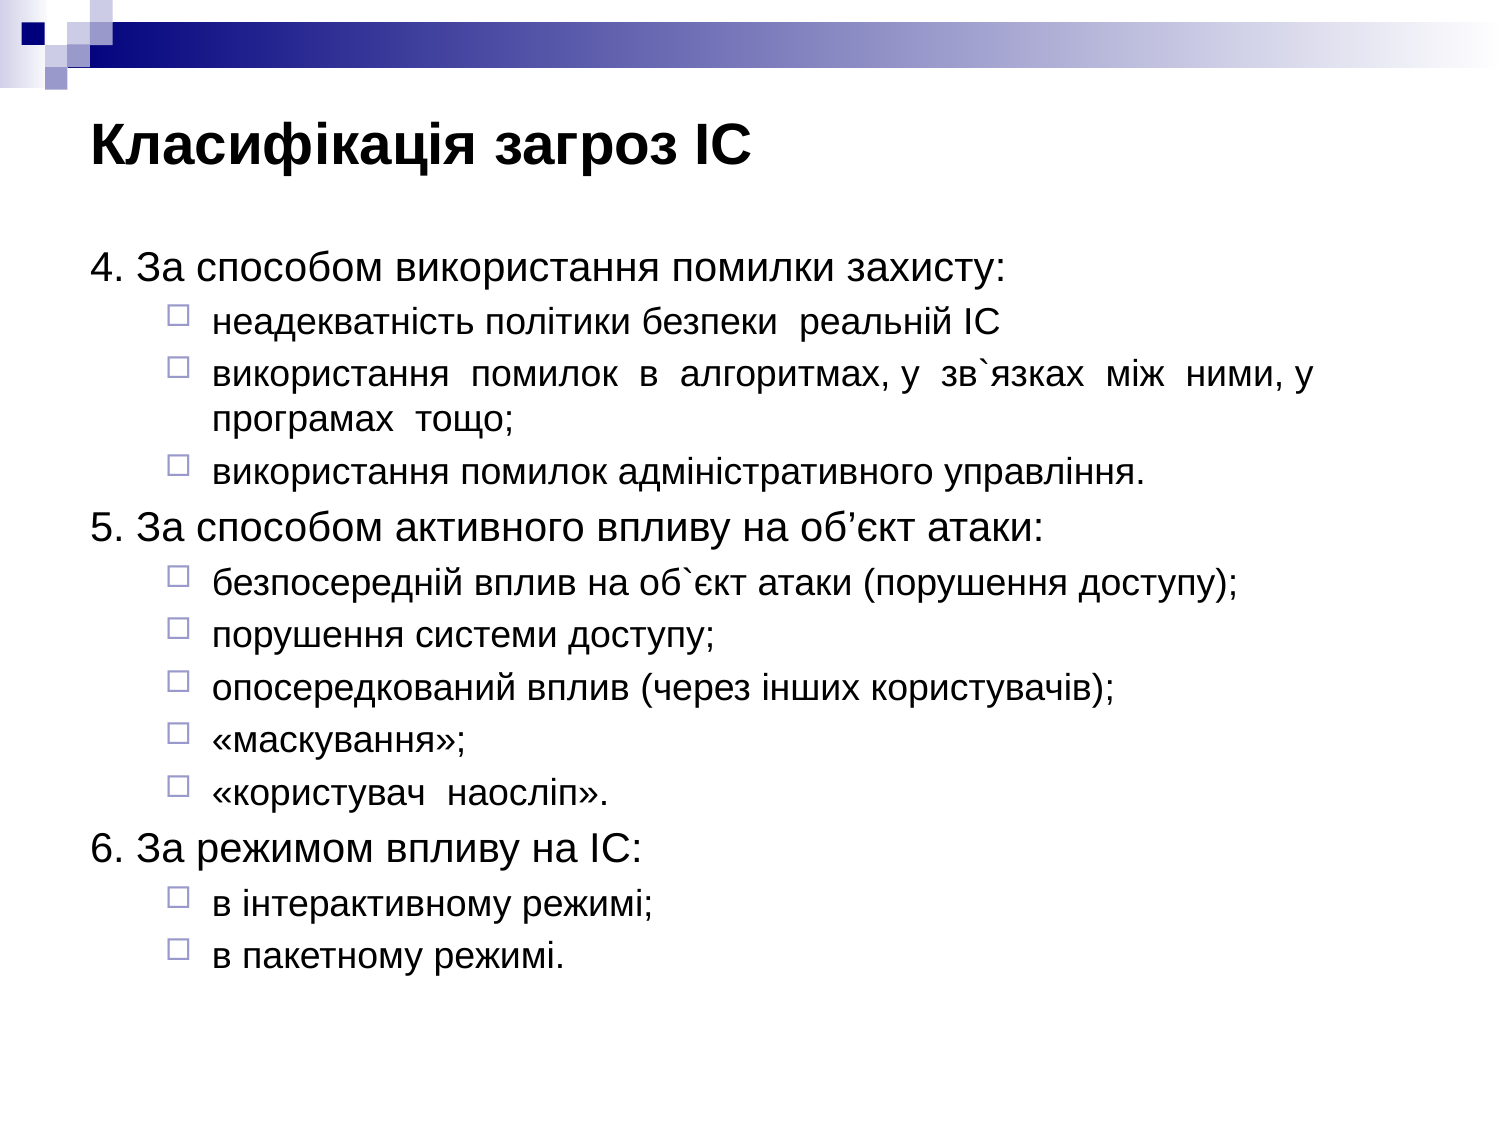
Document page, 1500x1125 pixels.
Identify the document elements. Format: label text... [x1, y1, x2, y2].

list 4. За способом використання помилки захисту: неадекватність політики безпеки реальній ІС використання помилок в алгоритмах, у зв`язках між ними, у програмах тощо; використання помилок адміністративного управління. 5. За способом активного впливу на об’єкт атаки: безпосередній вплив на об`єкт атаки (порушення доступу); порушення системи доступу; опосередкований вплив (через інших користувачів); «маскування»; «користувач наосліп». 6. За режимом впливу на ІС: в інтерактивному режимі; в пакетному режимі. [74, 231, 1426, 963]
title Класифікація загроз ІС [74, 74, 1426, 209]
